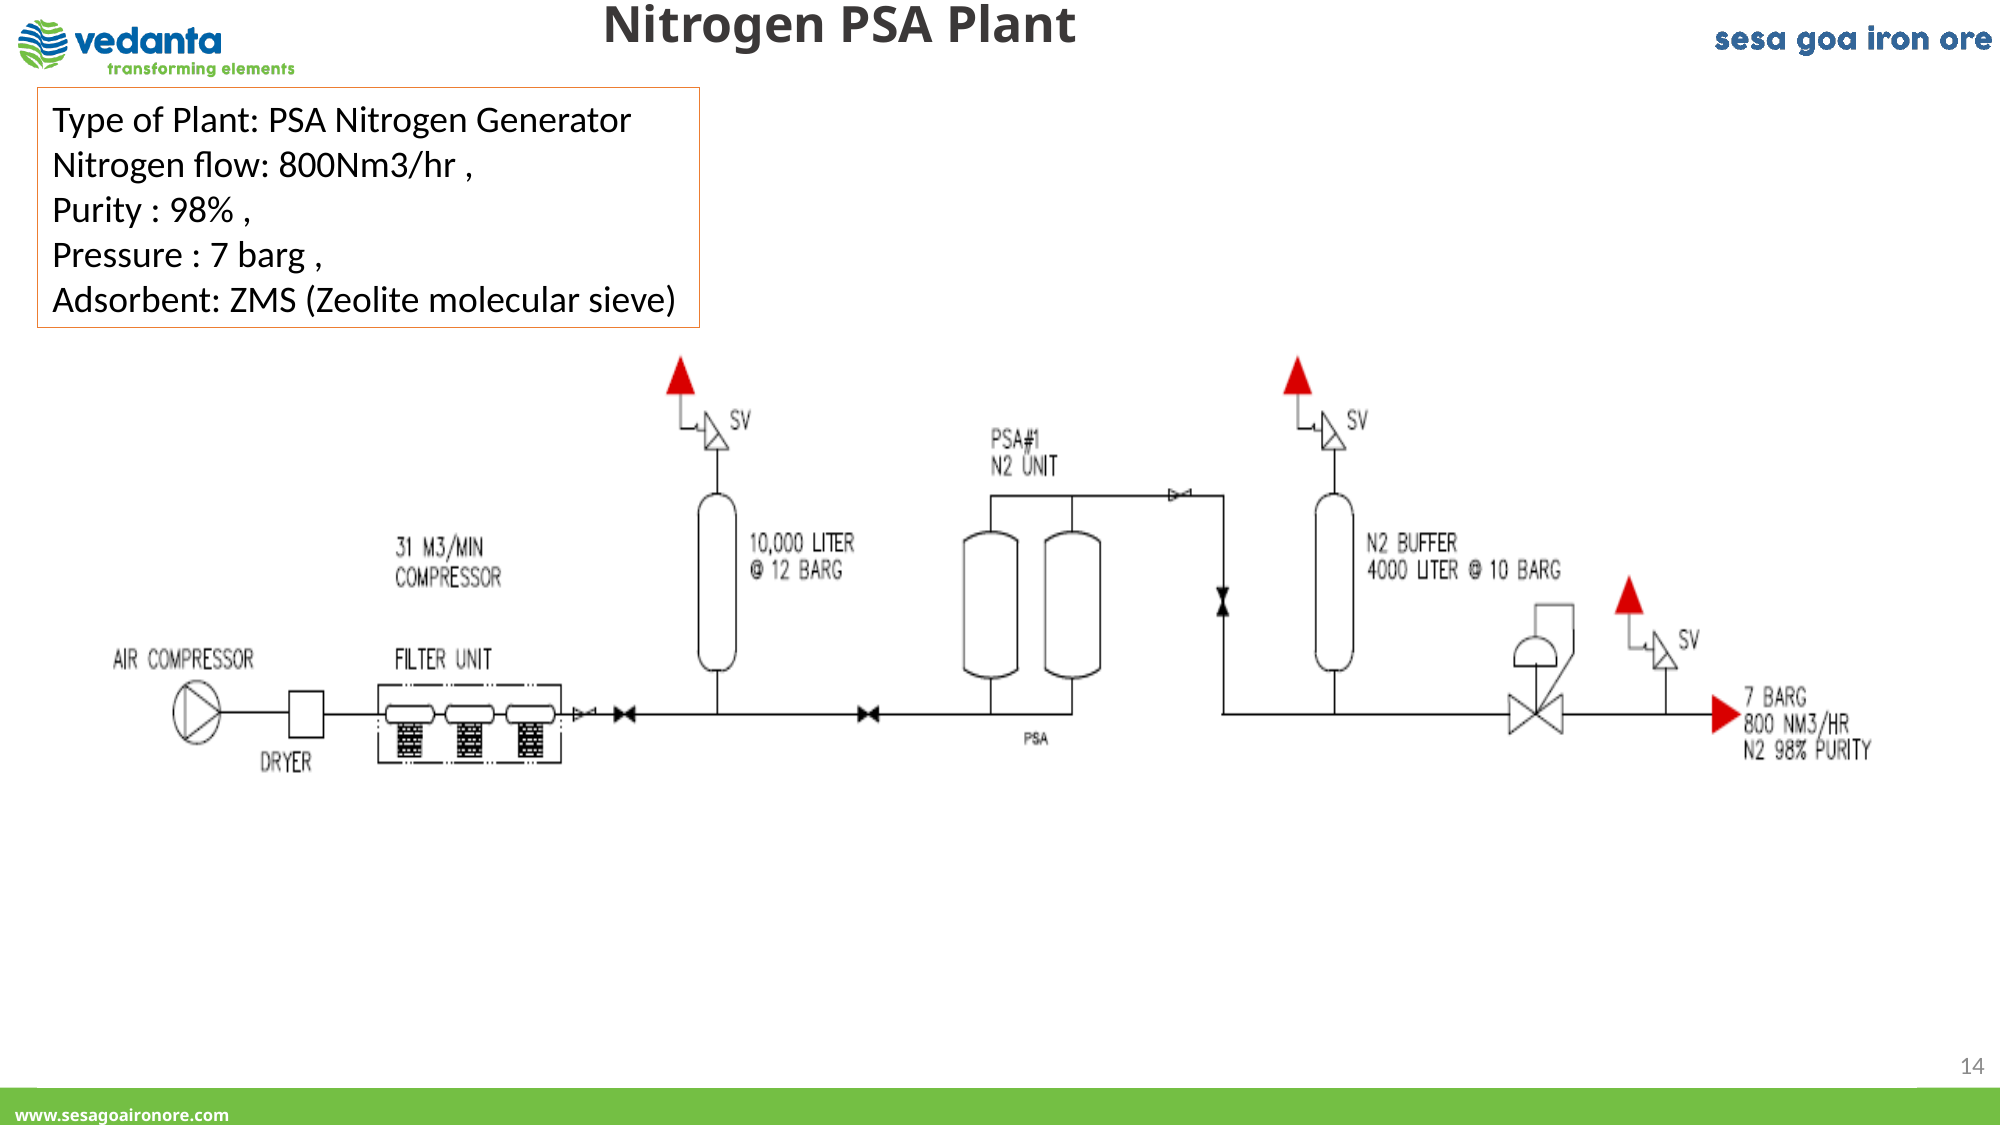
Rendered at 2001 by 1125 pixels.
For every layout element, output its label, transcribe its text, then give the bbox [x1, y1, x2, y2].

picture [37, 197, 1917, 1088]
slide_number 14 [1737, 1035, 2000, 1096]
text_box Nitrogen PSA Plant [587, 0, 1363, 61]
picture [0, 0, 325, 113]
text_box Type of Plant: PSA Nitrogen Generator Nitrogen flow: 800Nm3/hr , Purity : 98% , Pressure : 7 barg , Adsorbent: ZMS (Zeolite molecular sieve) [37, 87, 700, 197]
picture [1712, 0, 1996, 95]
